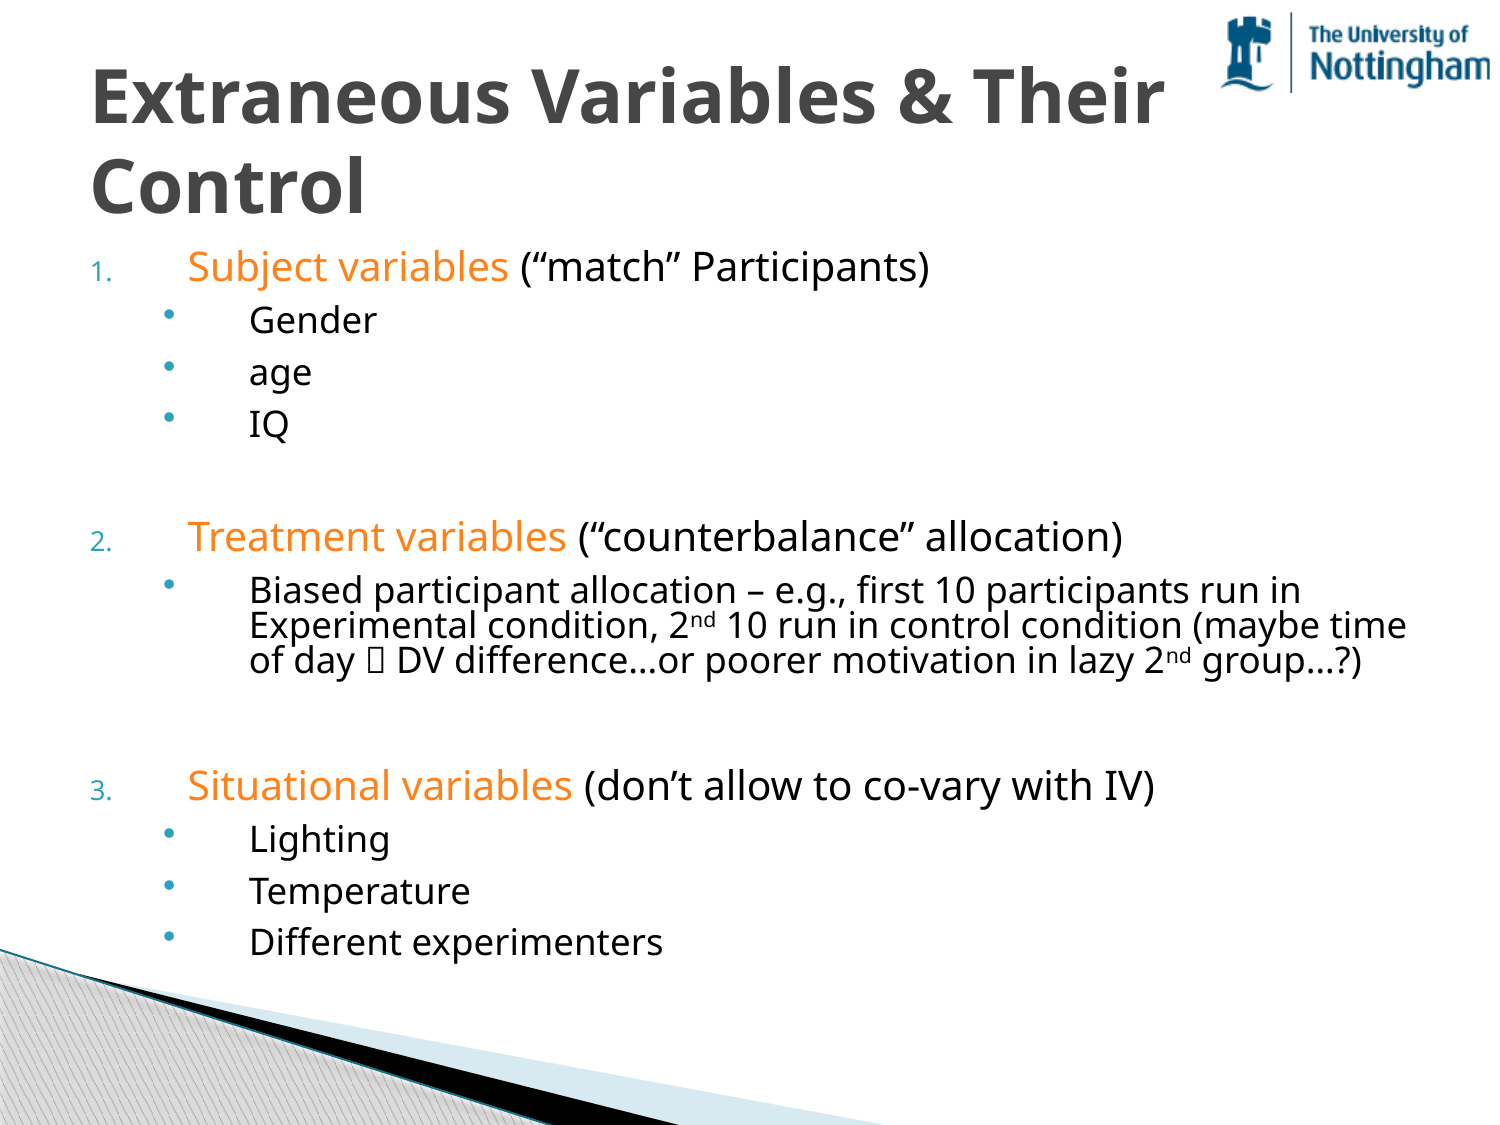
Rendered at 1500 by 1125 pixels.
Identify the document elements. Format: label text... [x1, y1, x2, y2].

title Extraneous Variables & Their Control [75, 45, 1220, 233]
list Subject variables (“match” Participants) Gender age IQ Treatment variables (“counterbalance” allocation) Biased participant allocation – e.g., first 10 participants run in Experimental condition, 2nd 10 run in control condition (maybe time of day  DV difference…or poorer motivation in lazy 2nd group…?) Situational variables (don’t allow to co-vary with IV) Lighting Temperature Different experimenters [75, 243, 1425, 986]
